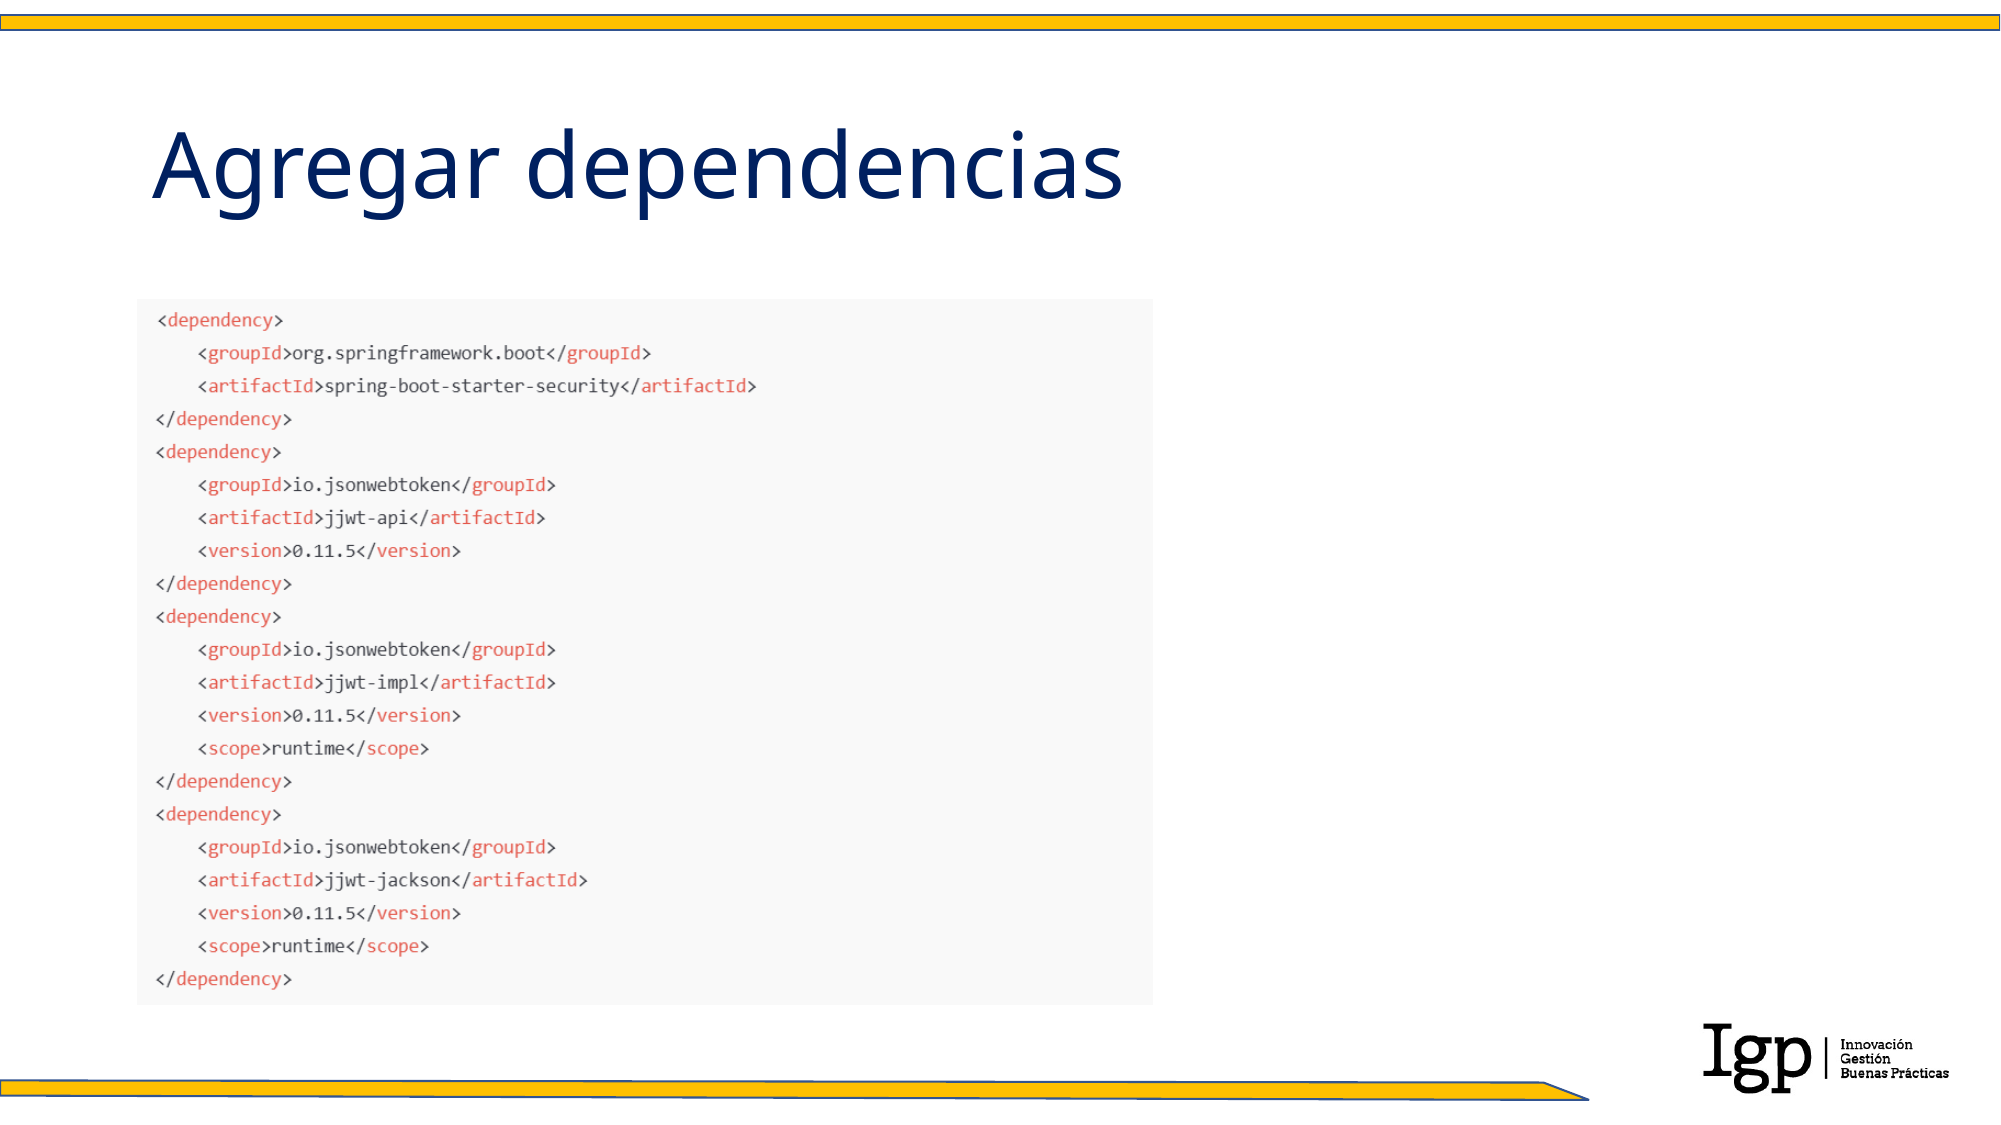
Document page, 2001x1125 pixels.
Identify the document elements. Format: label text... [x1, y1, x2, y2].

picture [1693, 1016, 1964, 1101]
picture [137, 299, 1153, 1005]
title Agregar dependencias [137, 59, 1863, 278]
